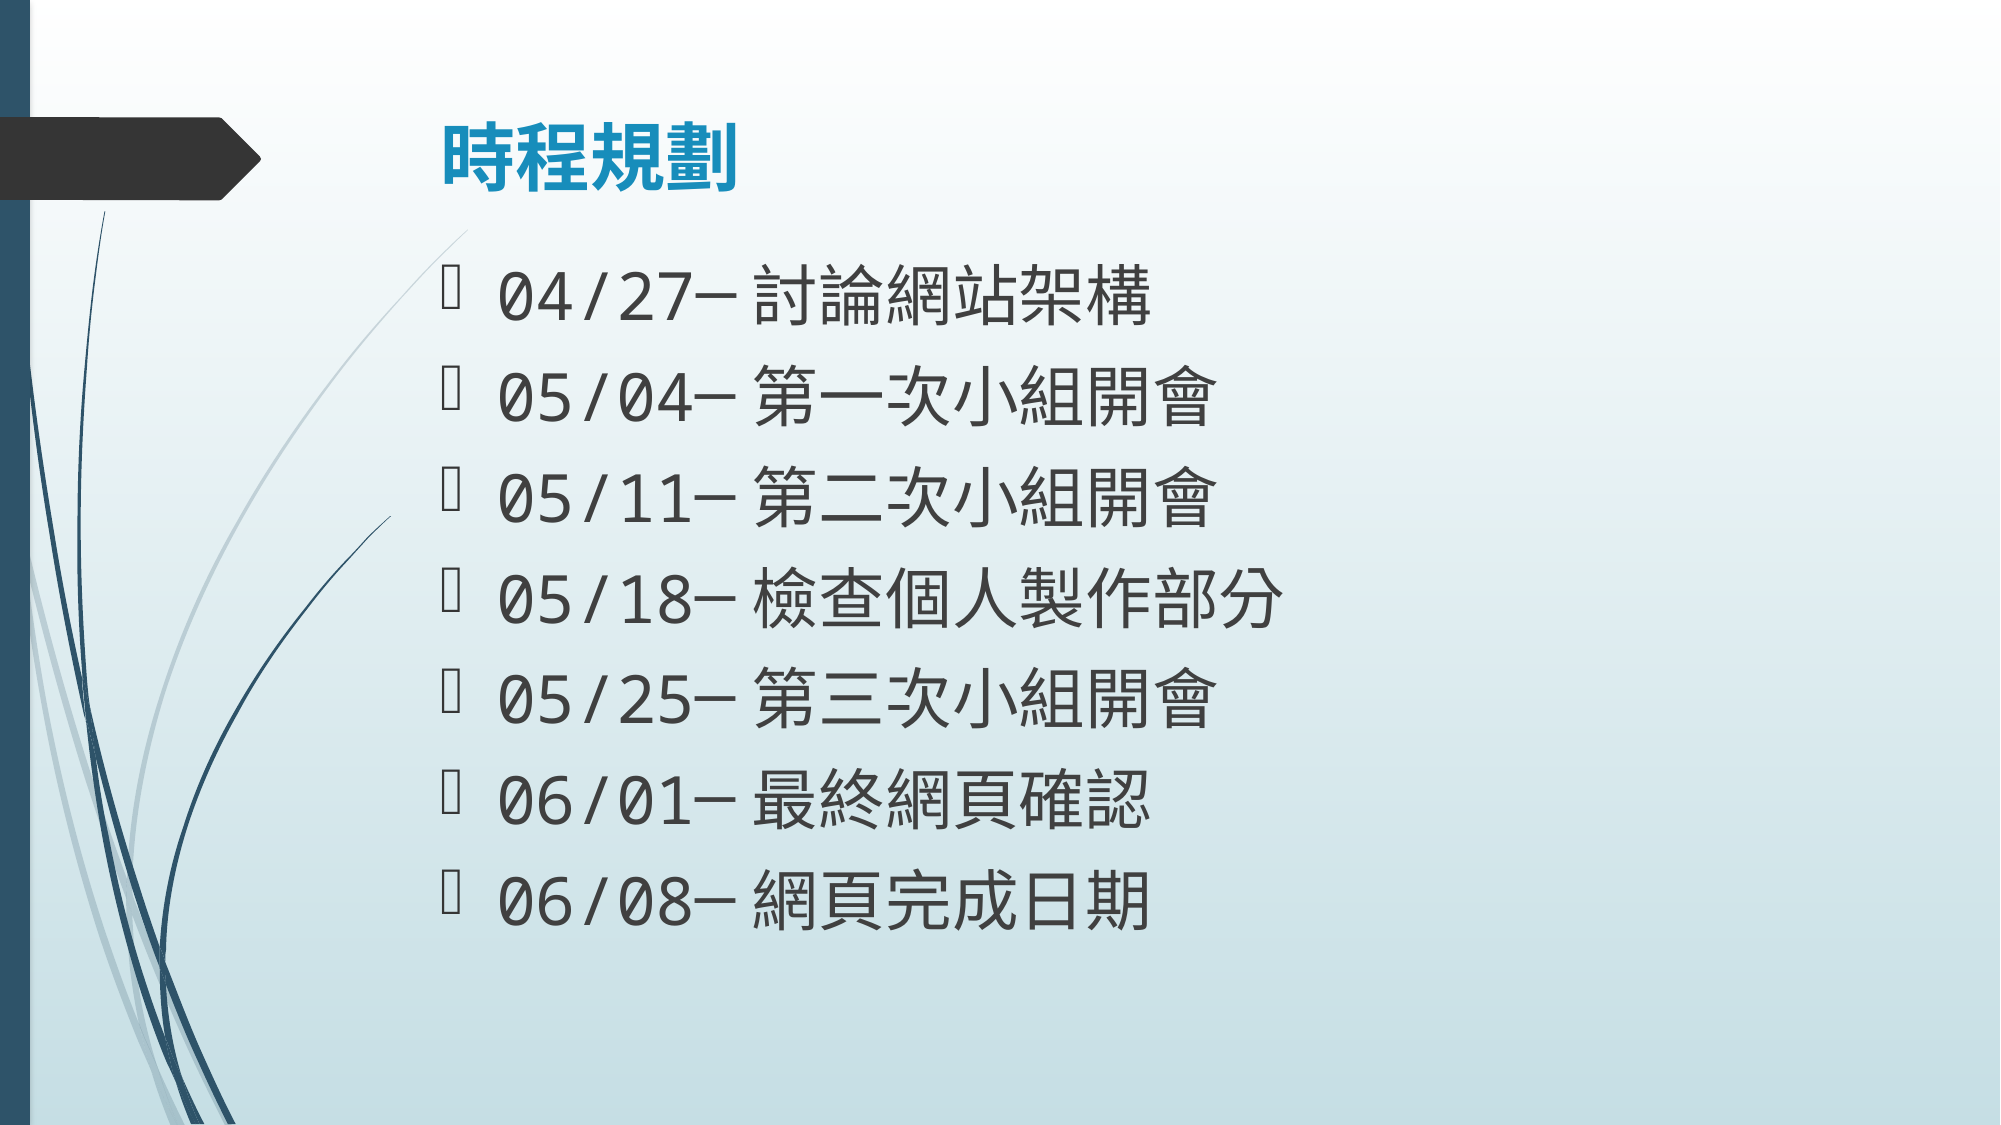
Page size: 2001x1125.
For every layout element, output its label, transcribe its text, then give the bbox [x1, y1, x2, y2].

title 時程規劃 [425, 102, 1888, 246]
list 04/27─討論網站架構 05/04─第一次小組開會 05/11─第二次小組開會 05/18─檢查個人製作部分 05/25─第三次小組開會 06/01─最終網頁確認 06/08─網頁完成日期 [424, 246, 1888, 970]
